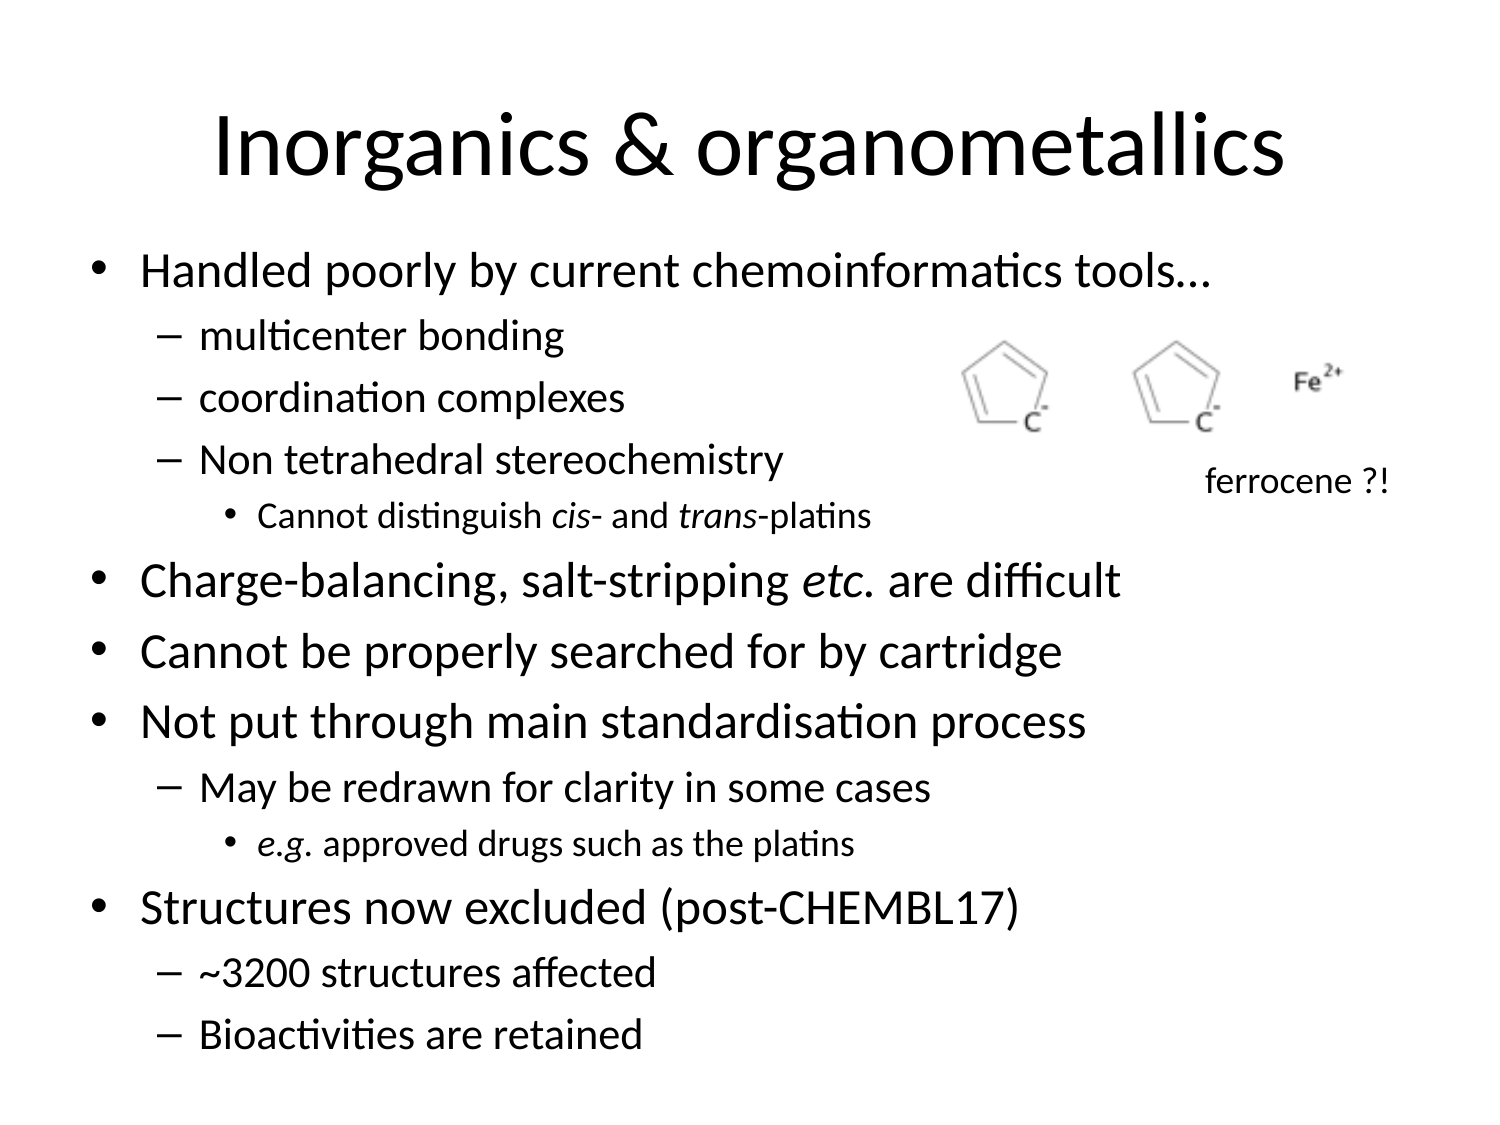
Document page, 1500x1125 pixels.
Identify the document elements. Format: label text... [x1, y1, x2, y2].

title Inorganics & organometallics [75, 45, 1425, 229]
text_box ferrocene ?! [1190, 448, 1406, 509]
picture [939, 295, 1382, 479]
list Handled poorly by current chemoinformatics tools… multicenter bonding coordination complexes Non tetrahedral stereochemistry Cannot distinguish cis- and trans-platins Charge-balancing, salt-stripping etc. are difficult Cannot be properly searched for by cartridge Not put through main standardisation process May be redrawn for clarity in some cases e.g. approved drugs such as the platins Structures now excluded (post-CHEMBL17) ~3200 structures affected Bioactivities are retained [75, 229, 1500, 1070]
